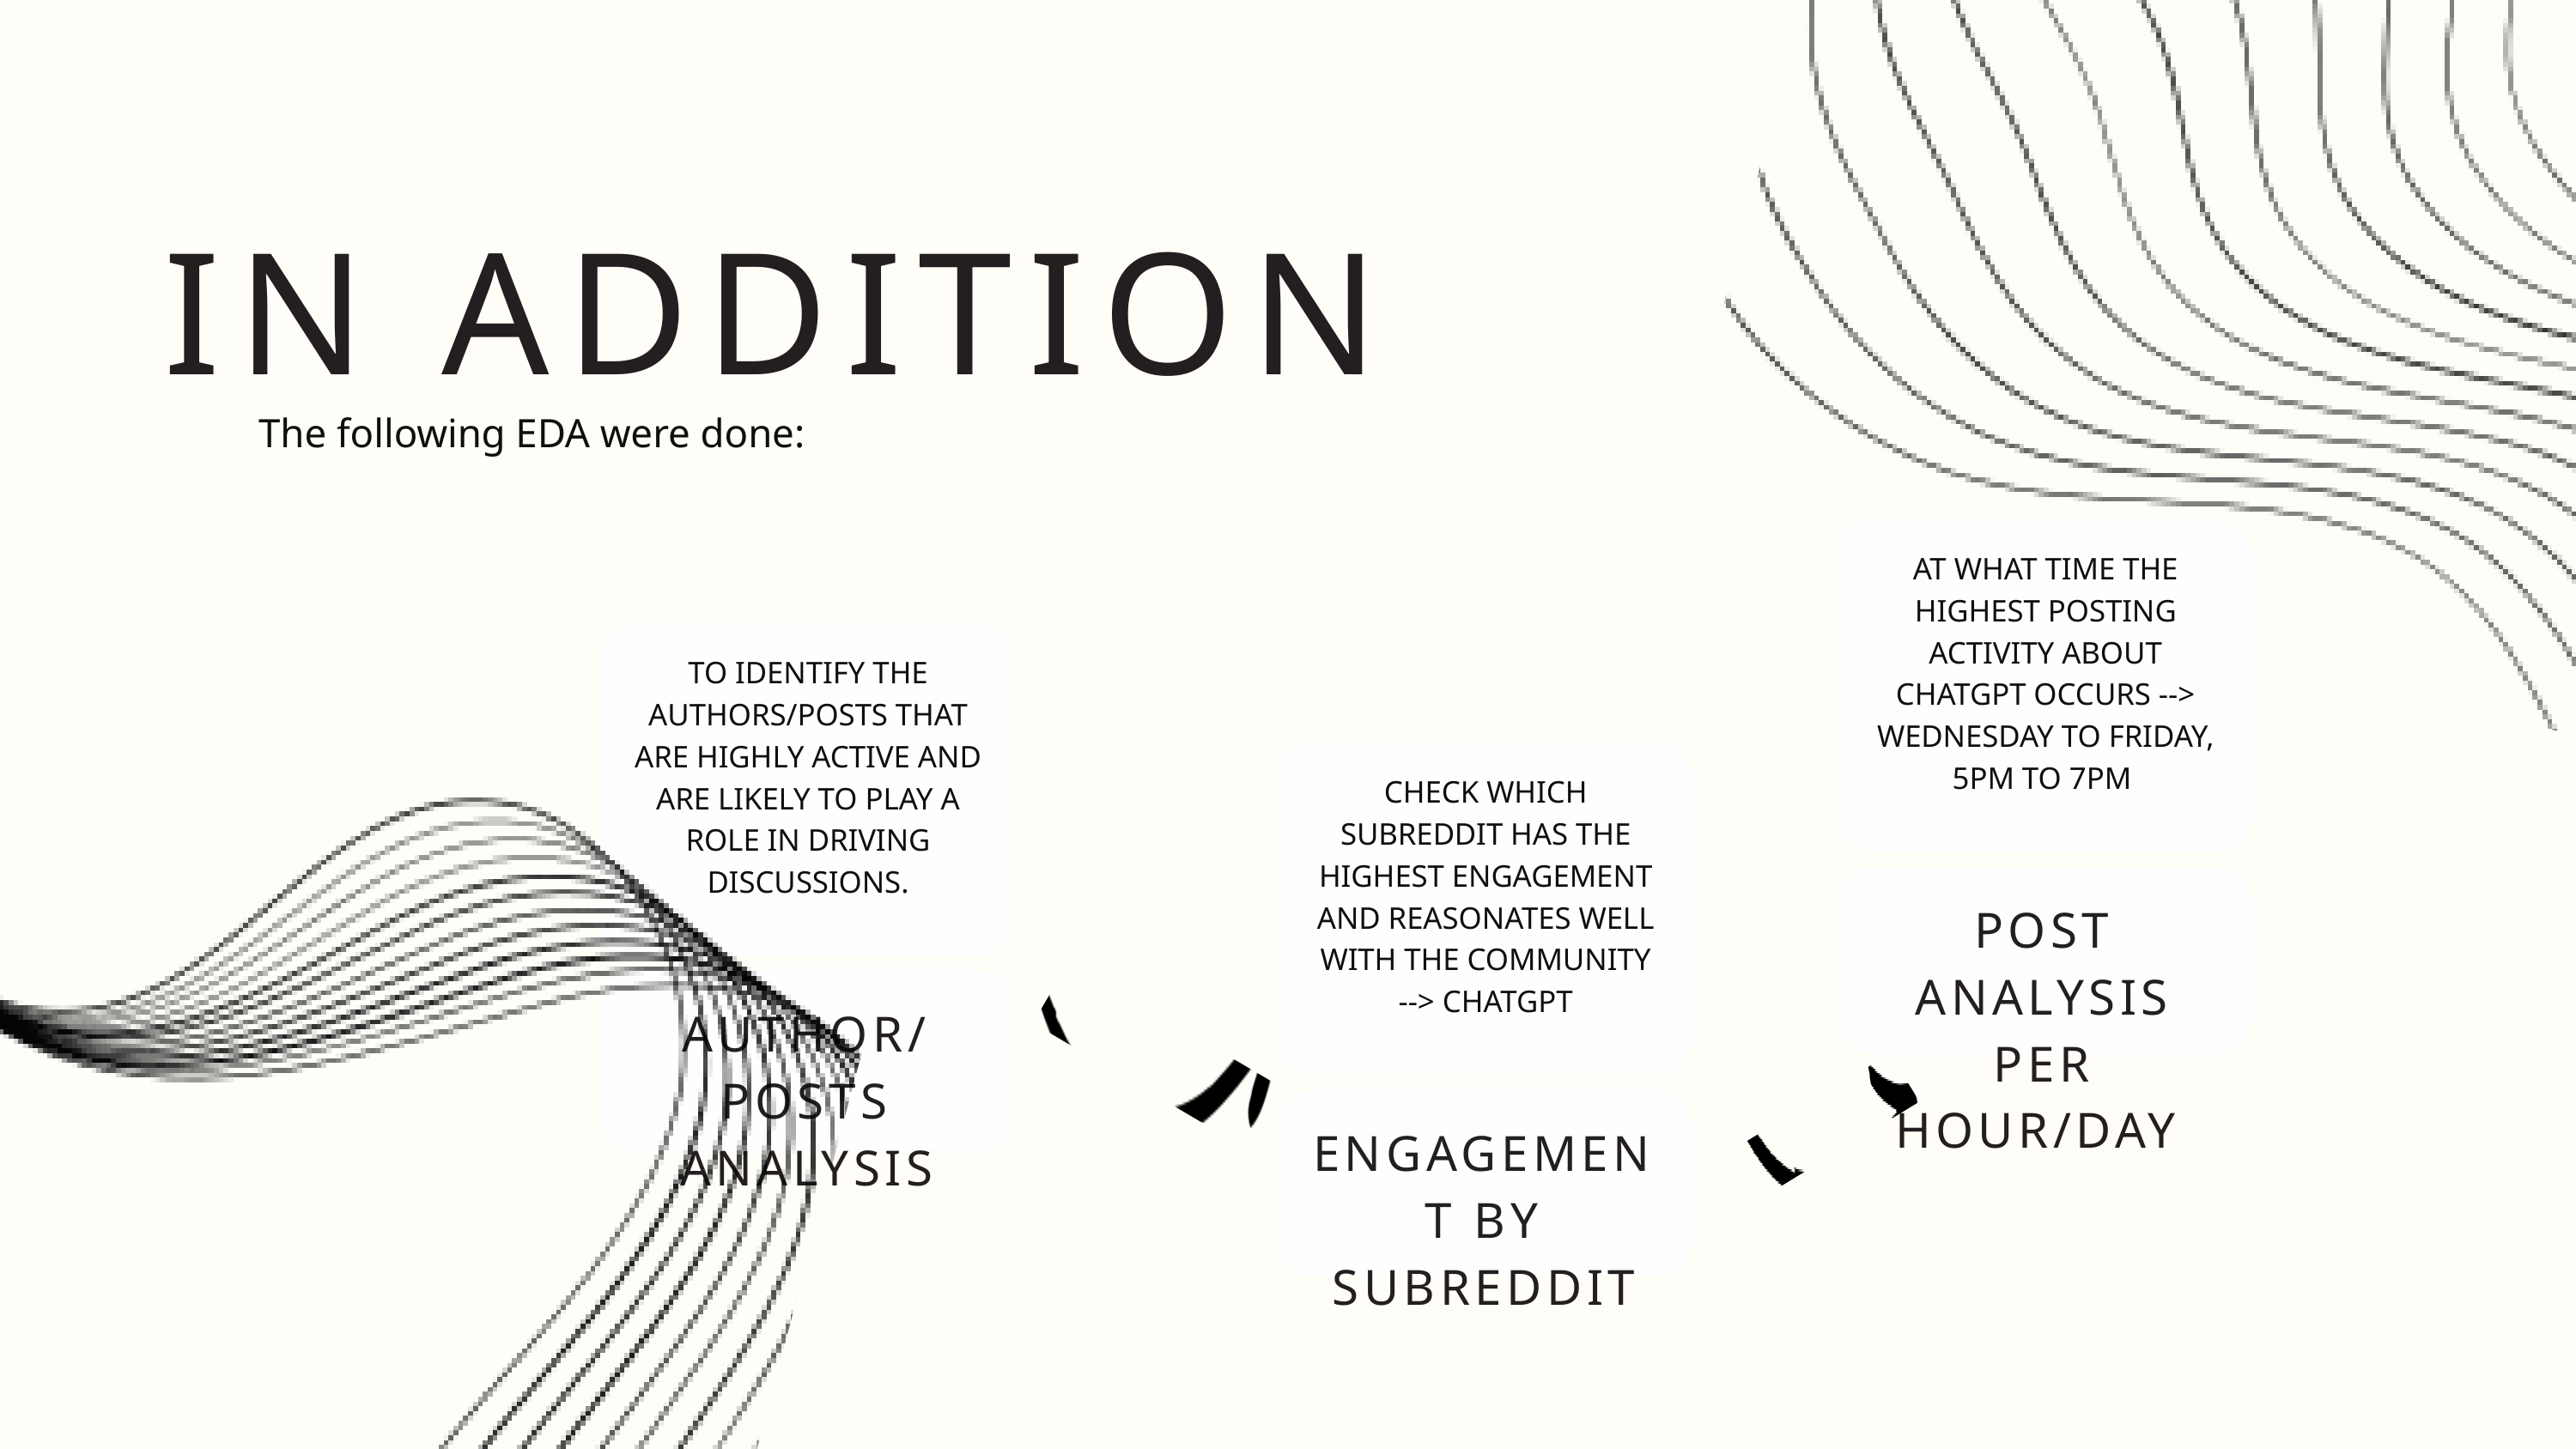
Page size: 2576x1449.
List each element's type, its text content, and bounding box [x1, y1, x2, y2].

text_box IN ADDITION [144, 176, 1400, 409]
text_box AUTHOR/POSTS ANALYSIS [824, 1158, 987, 1196]
text_box ENGAGEMENT BY SUBREDDIT [1303, 1284, 1665, 1315]
text_box [1720, 1070, 1863, 1206]
text_box [0, 557, 886, 1449]
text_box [599, 624, 1014, 956]
text_box POST ANALYSIS PER HOUR/DAY [1863, 1060, 2225, 1159]
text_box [599, 970, 1014, 1150]
text_box [1673, 0, 2576, 737]
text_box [1837, 866, 2251, 1054]
text_box The following EDA were done: [258, 400, 1413, 456]
text_box [1032, 961, 1284, 1150]
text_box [1837, 520, 2251, 852]
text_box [1277, 1089, 1692, 1276]
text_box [1277, 743, 1692, 1076]
